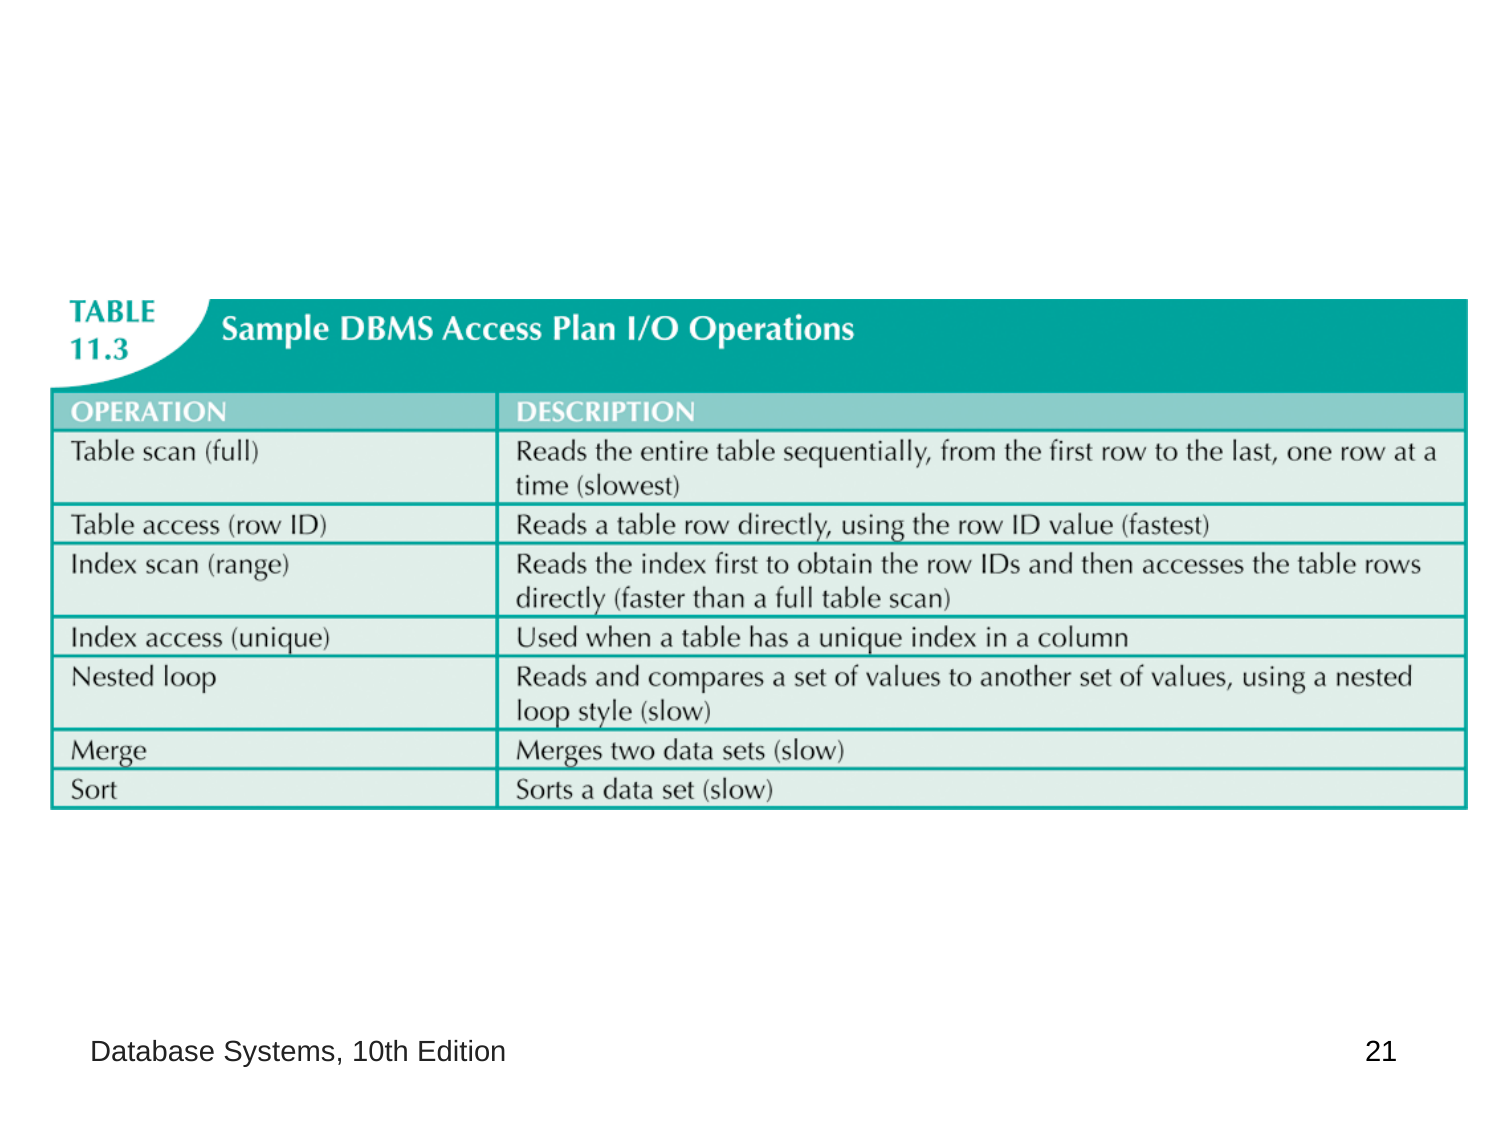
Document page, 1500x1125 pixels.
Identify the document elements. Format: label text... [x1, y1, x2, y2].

footer Database Systems, 10th Edition [75, 1025, 713, 1125]
slide_number 21 [1074, 1024, 1413, 1103]
picture [49, 299, 1468, 811]
